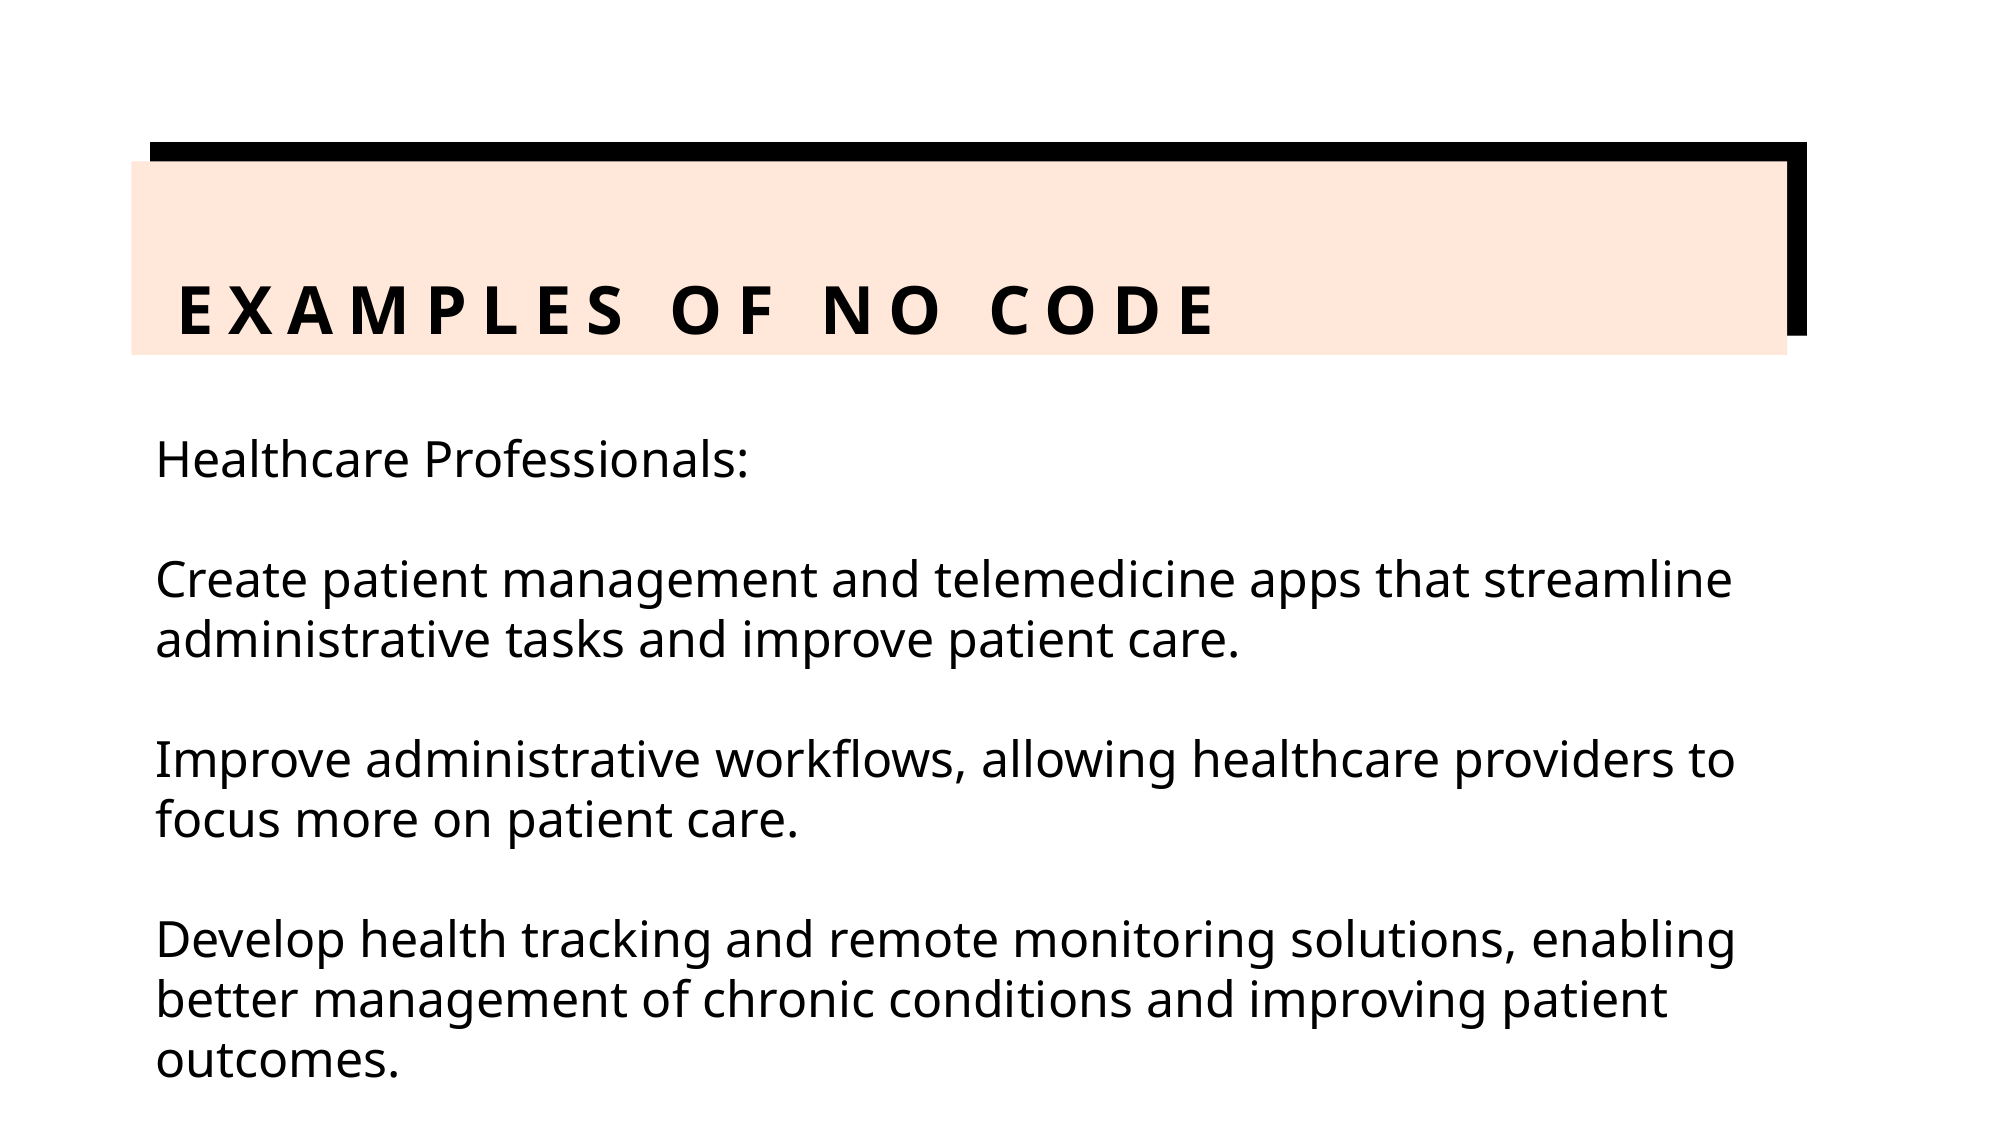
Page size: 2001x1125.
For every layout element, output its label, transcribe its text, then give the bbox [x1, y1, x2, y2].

text_box Healthcare Professionals: Create patient management and telemedicine apps that streamline administrative tasks and improve patient care. Improve administrative workflows, allowing healthcare providers to focus more on patient care. Develop health tracking and remote monitoring solutions, enabling better management of chronic conditions and improving patient outcomes. [140, 420, 1819, 1096]
title Examples of no code [131, 161, 1788, 355]
